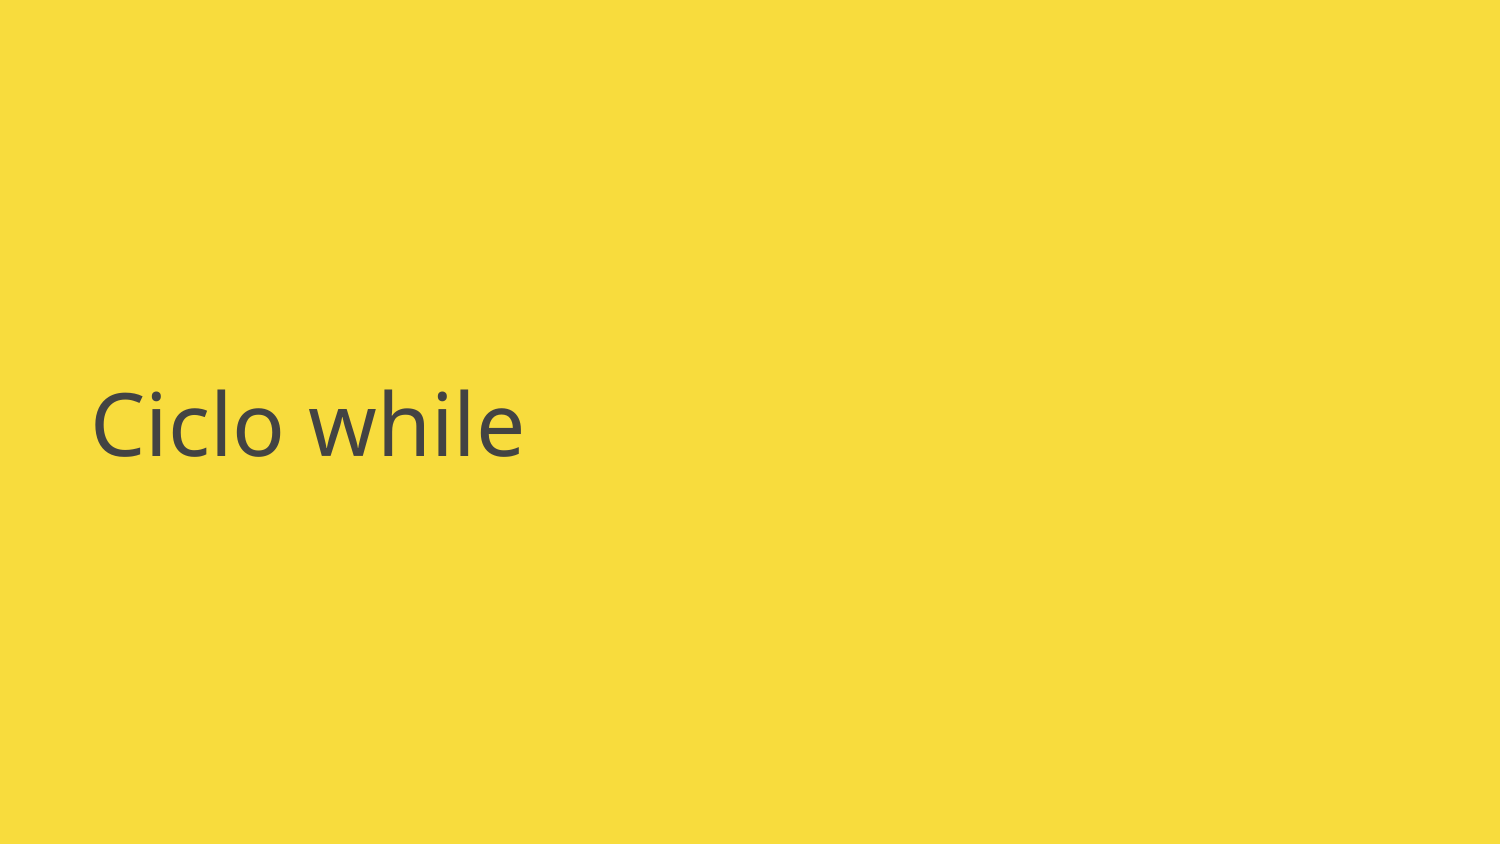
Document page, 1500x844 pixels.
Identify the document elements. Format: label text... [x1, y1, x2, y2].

title Ciclo while [75, 338, 1425, 505]
